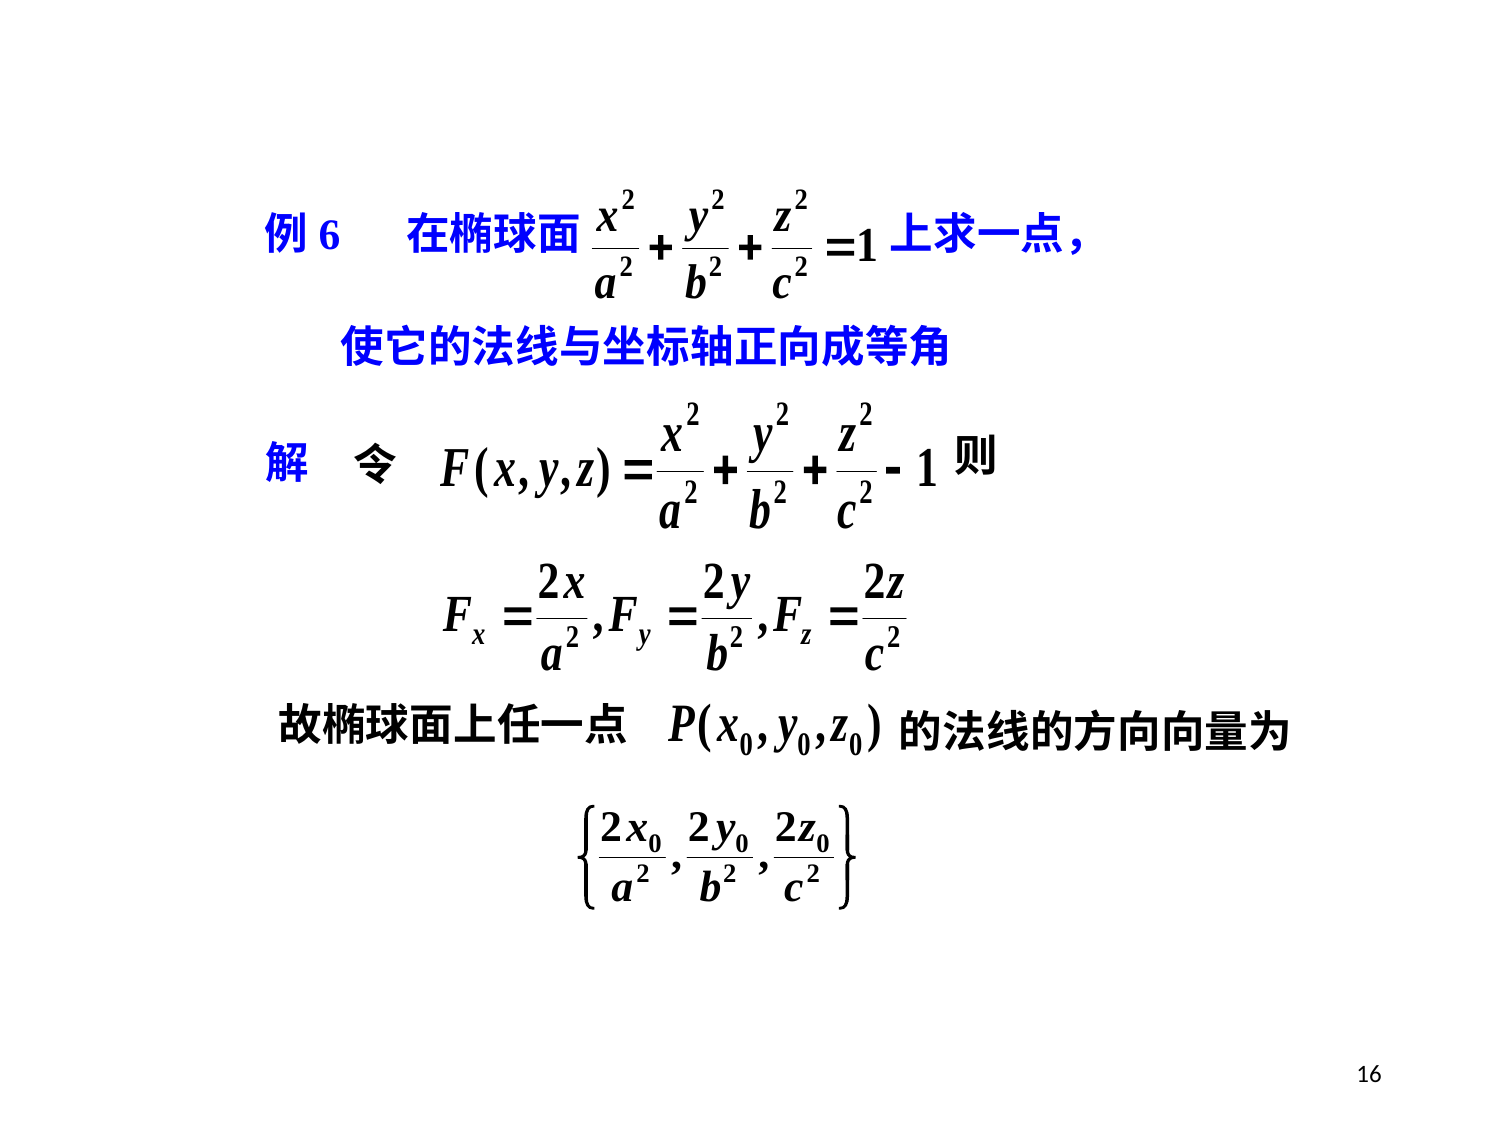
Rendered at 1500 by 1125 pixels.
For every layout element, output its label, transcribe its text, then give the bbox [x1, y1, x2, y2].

picture [439, 553, 911, 677]
slide_number 16 [1059, 1042, 1397, 1103]
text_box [245, 181, 1130, 378]
text_box 解 [254, 429, 321, 494]
picture [572, 801, 861, 913]
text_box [342, 394, 1011, 535]
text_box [190, 695, 1317, 764]
